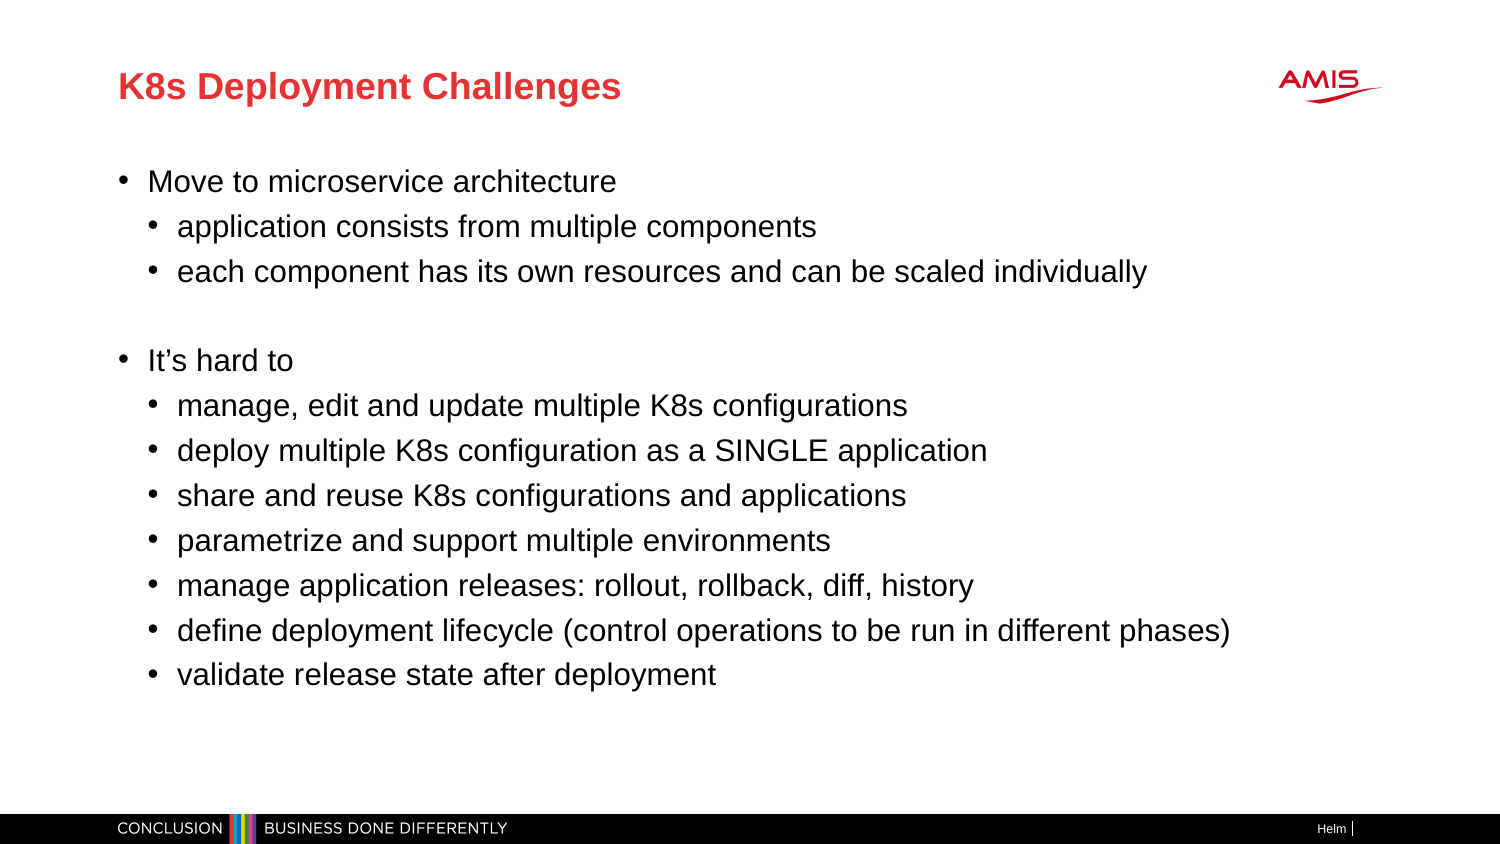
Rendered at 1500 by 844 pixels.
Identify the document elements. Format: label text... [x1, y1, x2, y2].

picture [239, 814, 1500, 844]
footer Helm [814, 820, 1347, 839]
picture [1205, 58, 1388, 106]
picture [0, 814, 236, 844]
title K8s Deployment Challenges [118, 47, 1205, 130]
list Move to microservice architecture application consists from multiple components each component has its own resources and can be scaled individually It’s hard to manage, edit and update multiple K8s configurations deploy multiple K8s configuration as a SINGLE application share and reuse K8s configurations and applications parametrize and support multiple environments manage application releases: rollout, rollback, diff, history define deployment lifecycle (control operations to be run in different phases) validate release state after deployment [118, 153, 1394, 774]
